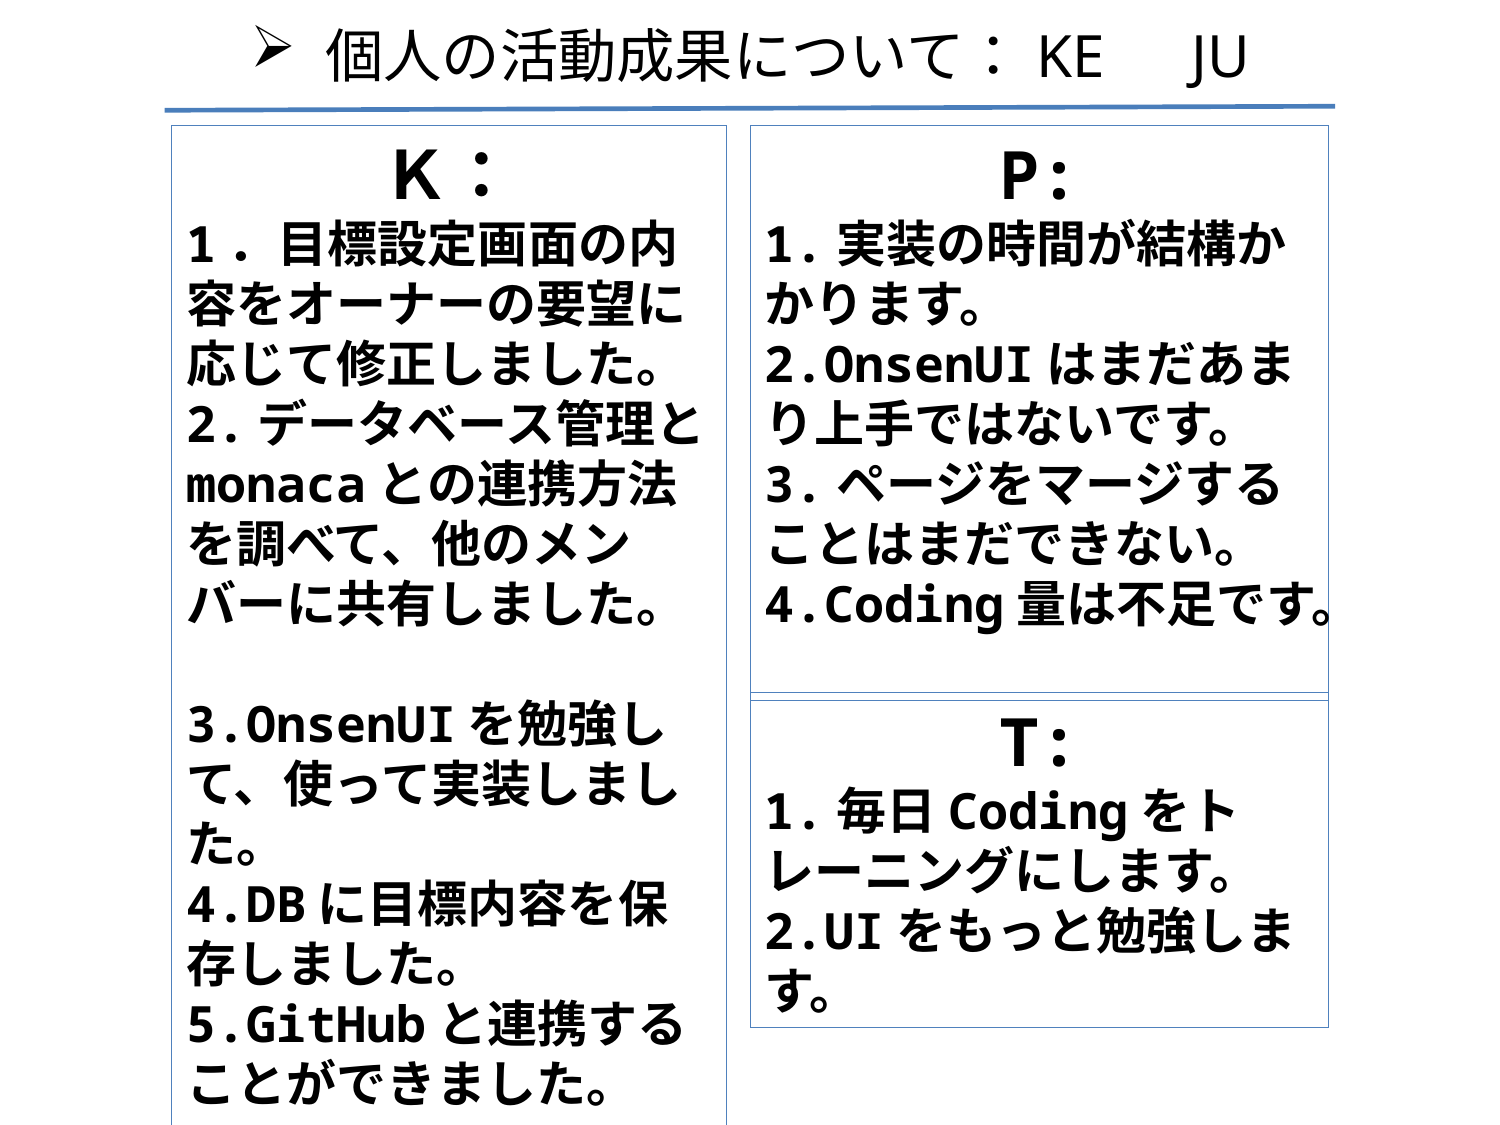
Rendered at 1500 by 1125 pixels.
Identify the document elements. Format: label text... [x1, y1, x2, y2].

text_box T: 1.毎日Codingをトレーニングにします。 2.UIをもっと勉強します。 [750, 692, 1329, 1028]
text_box Ｋ： 1．目標設定画面の内容をオーナーの要望に応じて修正しました。 2.データベース管理とmonacaとの連携方法を調べて、他のメンバーに共有しました。 3.OnsenUIを勉強して、使って実装しました。 4.DBに目標内容を保存しました。 5.GitHubと連携することができました。 [171, 125, 727, 1125]
text_box P: 1.実装の時間が結構かかります。 2.OnsenUIはまだあまり上手ではないです。 3.ページをマージすることはまだできない。 4.Coding量は不足です。 [750, 125, 1329, 692]
title 個人の活動成果について：KE JU [103, 0, 1397, 108]
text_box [164, 105, 1336, 111]
